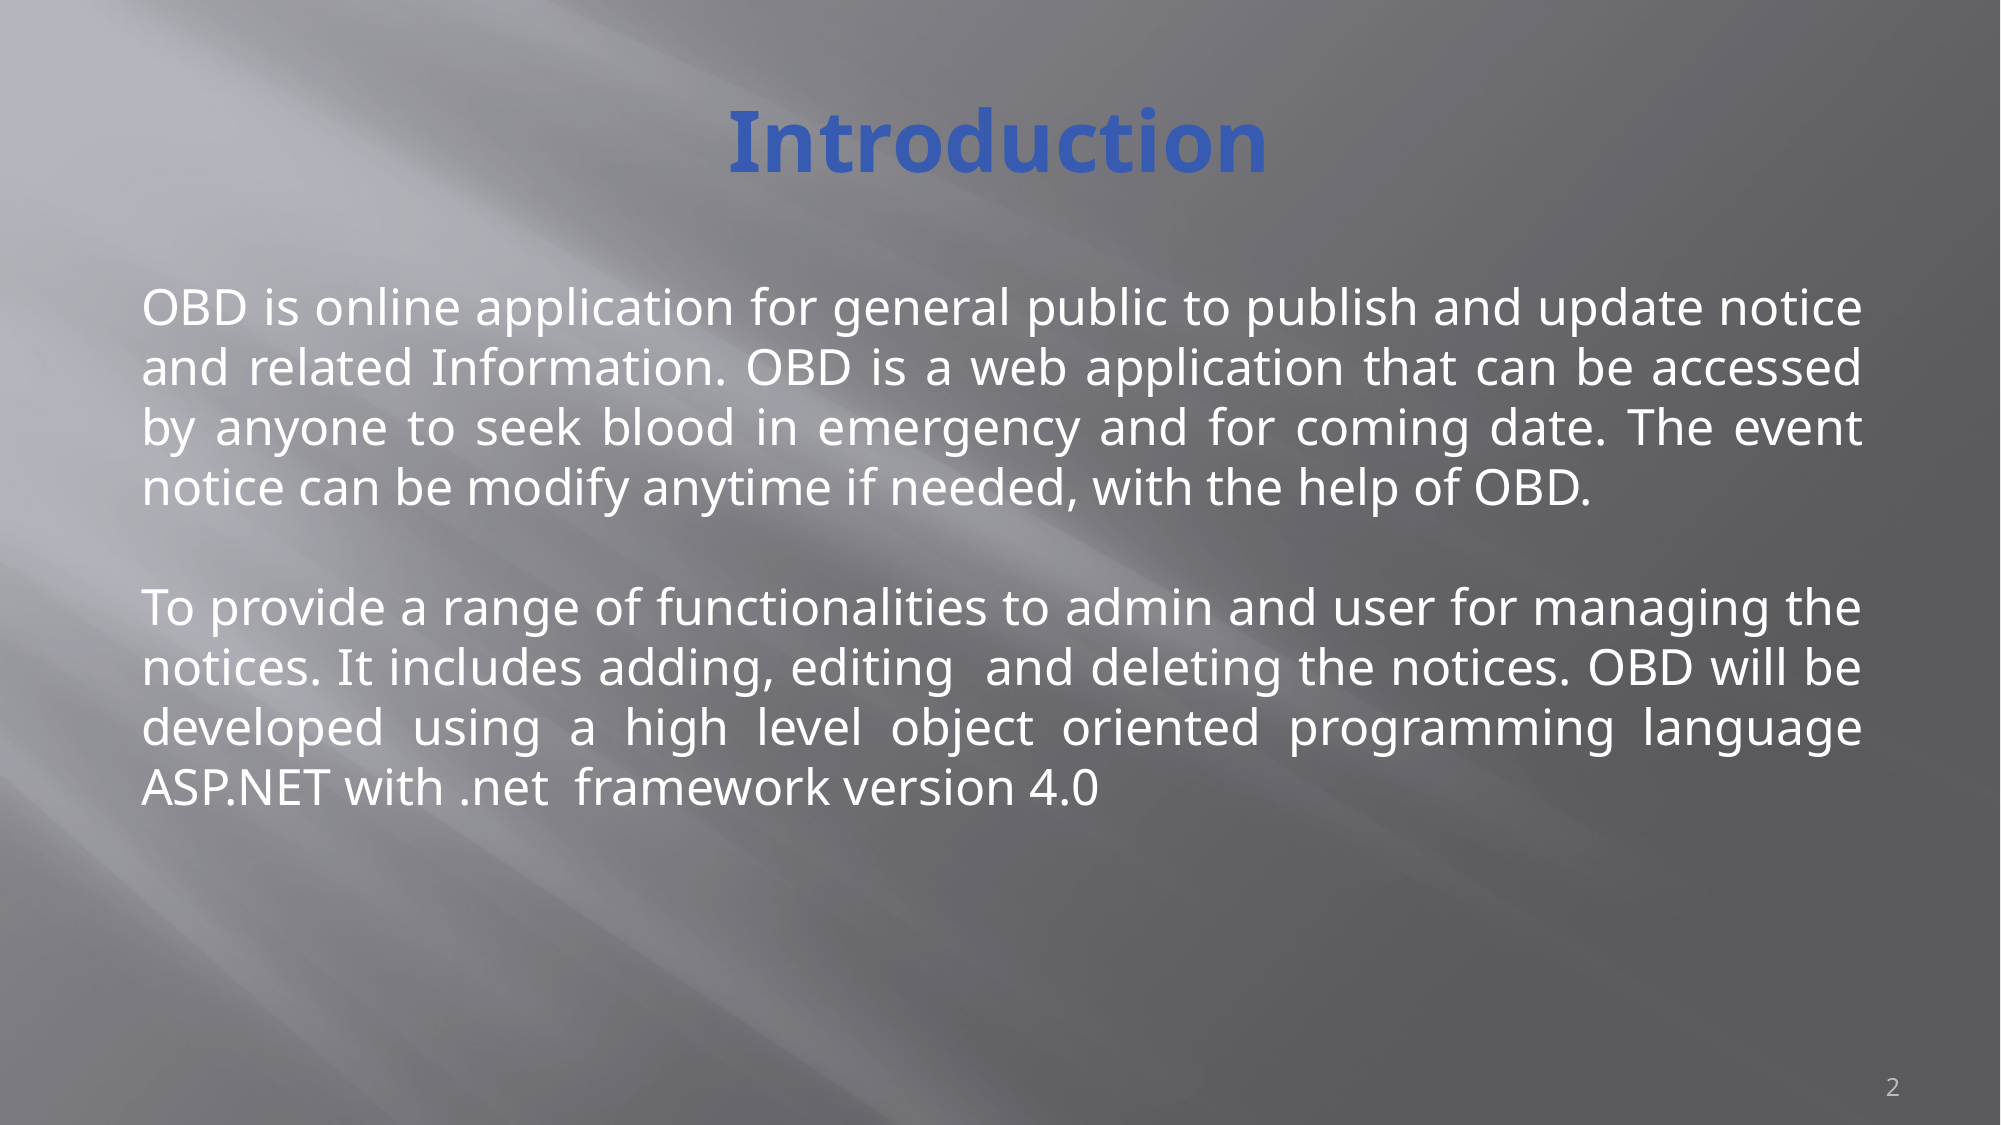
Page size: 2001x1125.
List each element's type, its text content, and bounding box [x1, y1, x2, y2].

slide_number 2 [1733, 1052, 1900, 1113]
title Introduction [99, 45, 1900, 233]
text_box OBD is online application for general public to publish and update notice and related Information. OBD is a web application that can be accessed by anyone to seek blood in emergency and for coming date. The event notice can be modify anytime if needed, with the help of OBD. To provide a range of functionalities to admin and user for managing the notices. It includes adding, editing and deleting the notices. OBD will be developed using a high level object oriented programming language ASP.NET with .net framework version 4.0 [126, 267, 1880, 823]
